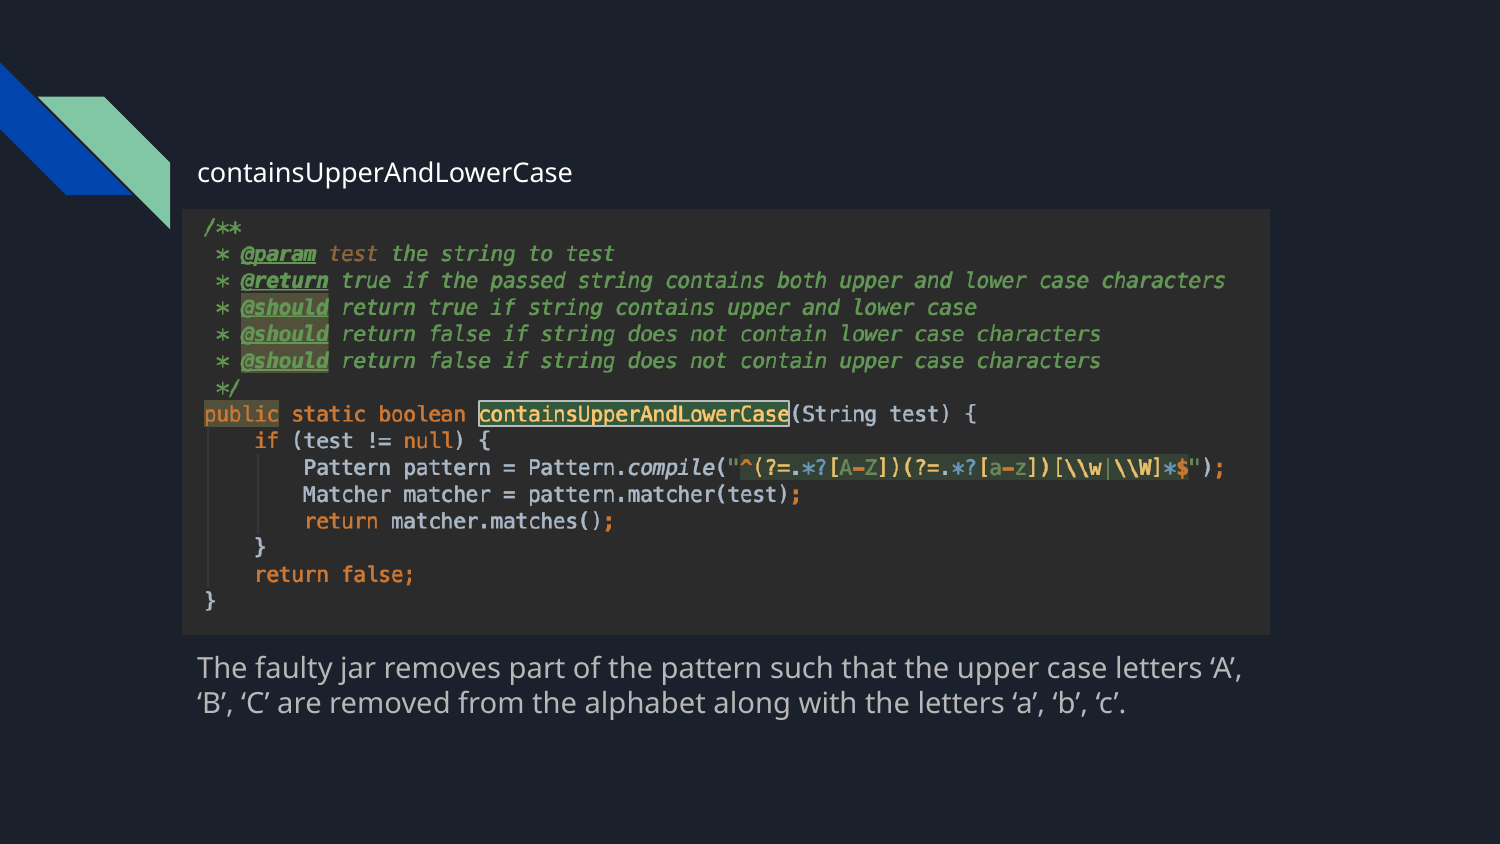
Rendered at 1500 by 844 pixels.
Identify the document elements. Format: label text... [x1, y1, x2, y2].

text_box The faulty jar removes part of the pattern such that the upper case letters ‘A’, ‘B’, ‘C’ are removed from the alphabet along with the letters ‘a’, ‘b’, ‘c’. [182, 642, 1270, 780]
picture [181, 208, 1270, 635]
list containsUpperAndLowerCase [182, 136, 997, 207]
